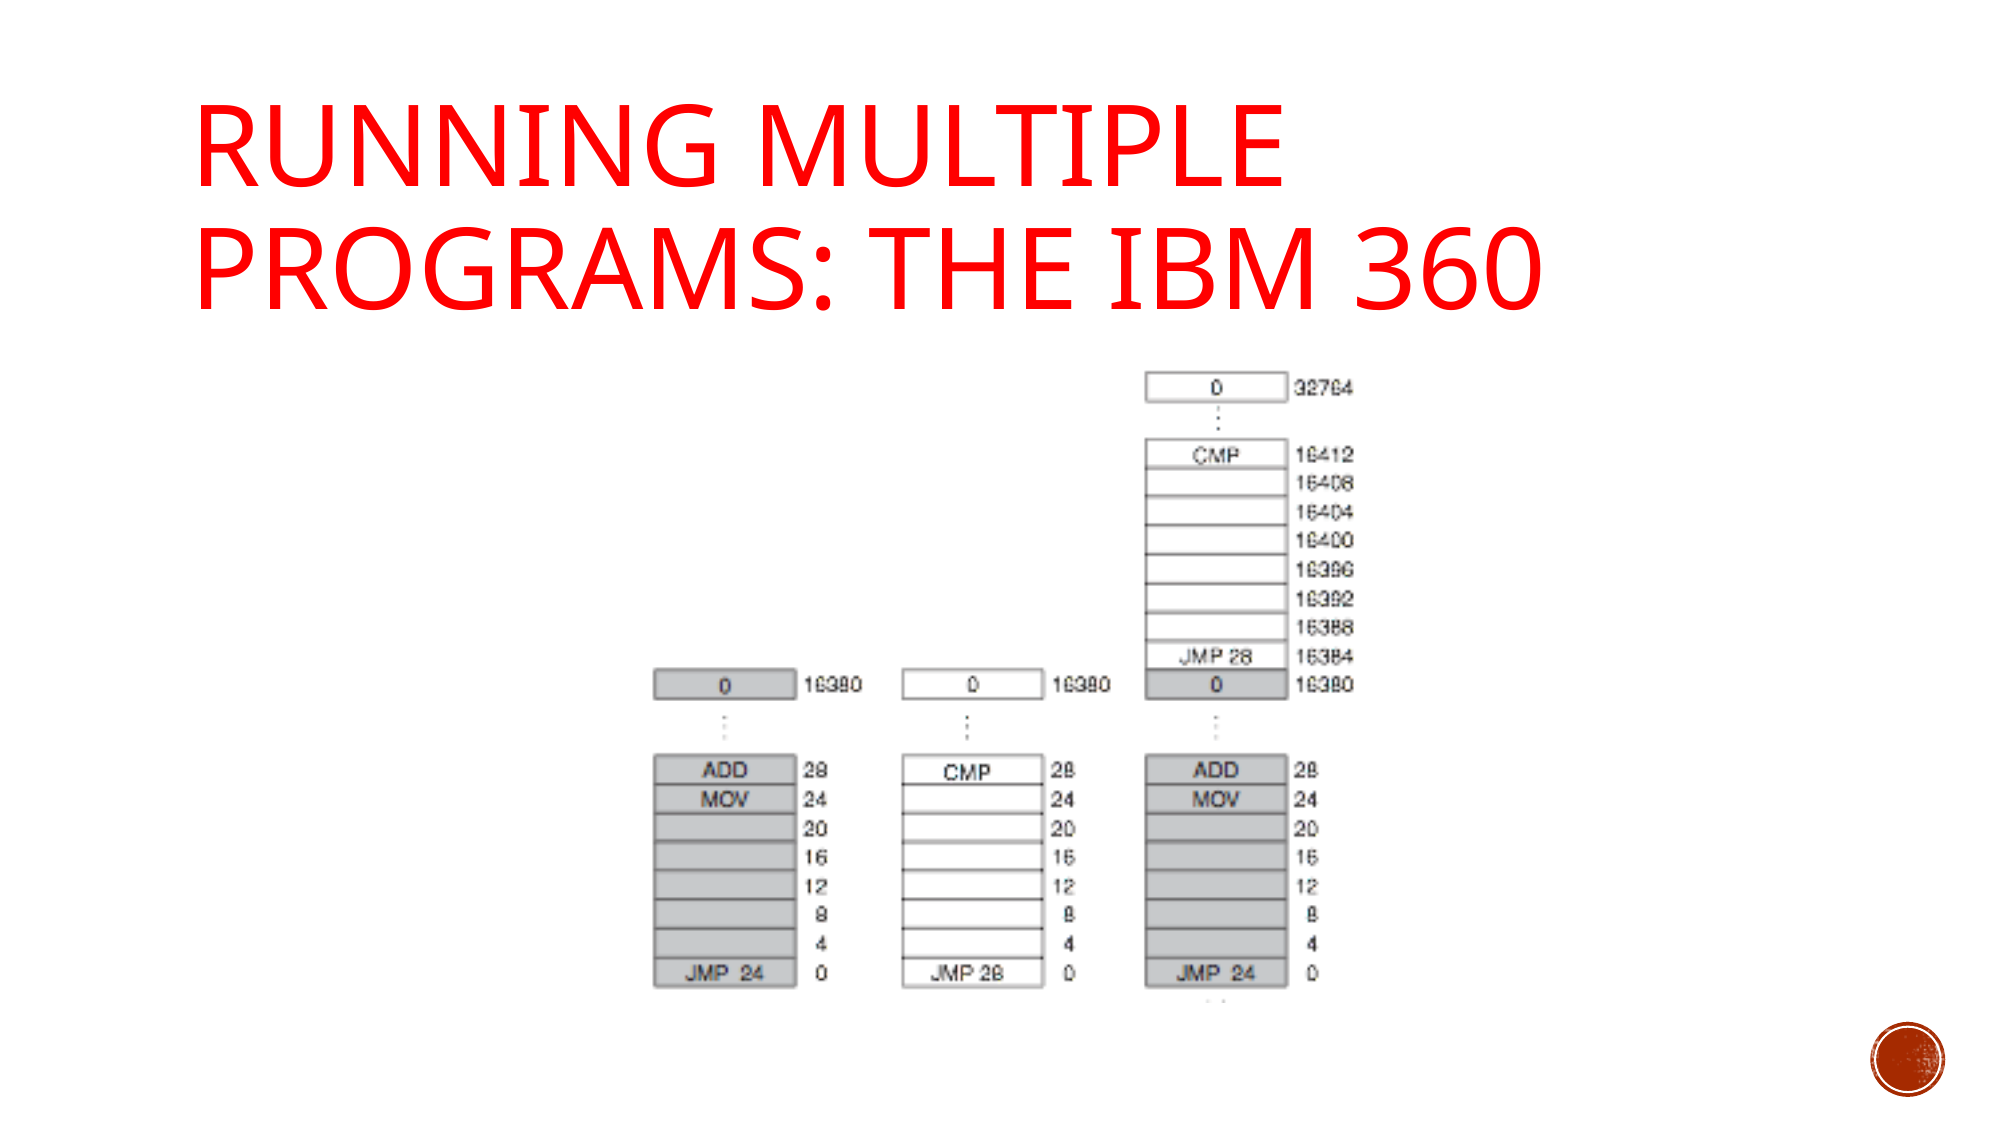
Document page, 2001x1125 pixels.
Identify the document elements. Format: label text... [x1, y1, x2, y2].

title Running Multiple Programs: The IBM 360 [175, 79, 1826, 344]
picture [630, 324, 1370, 1003]
